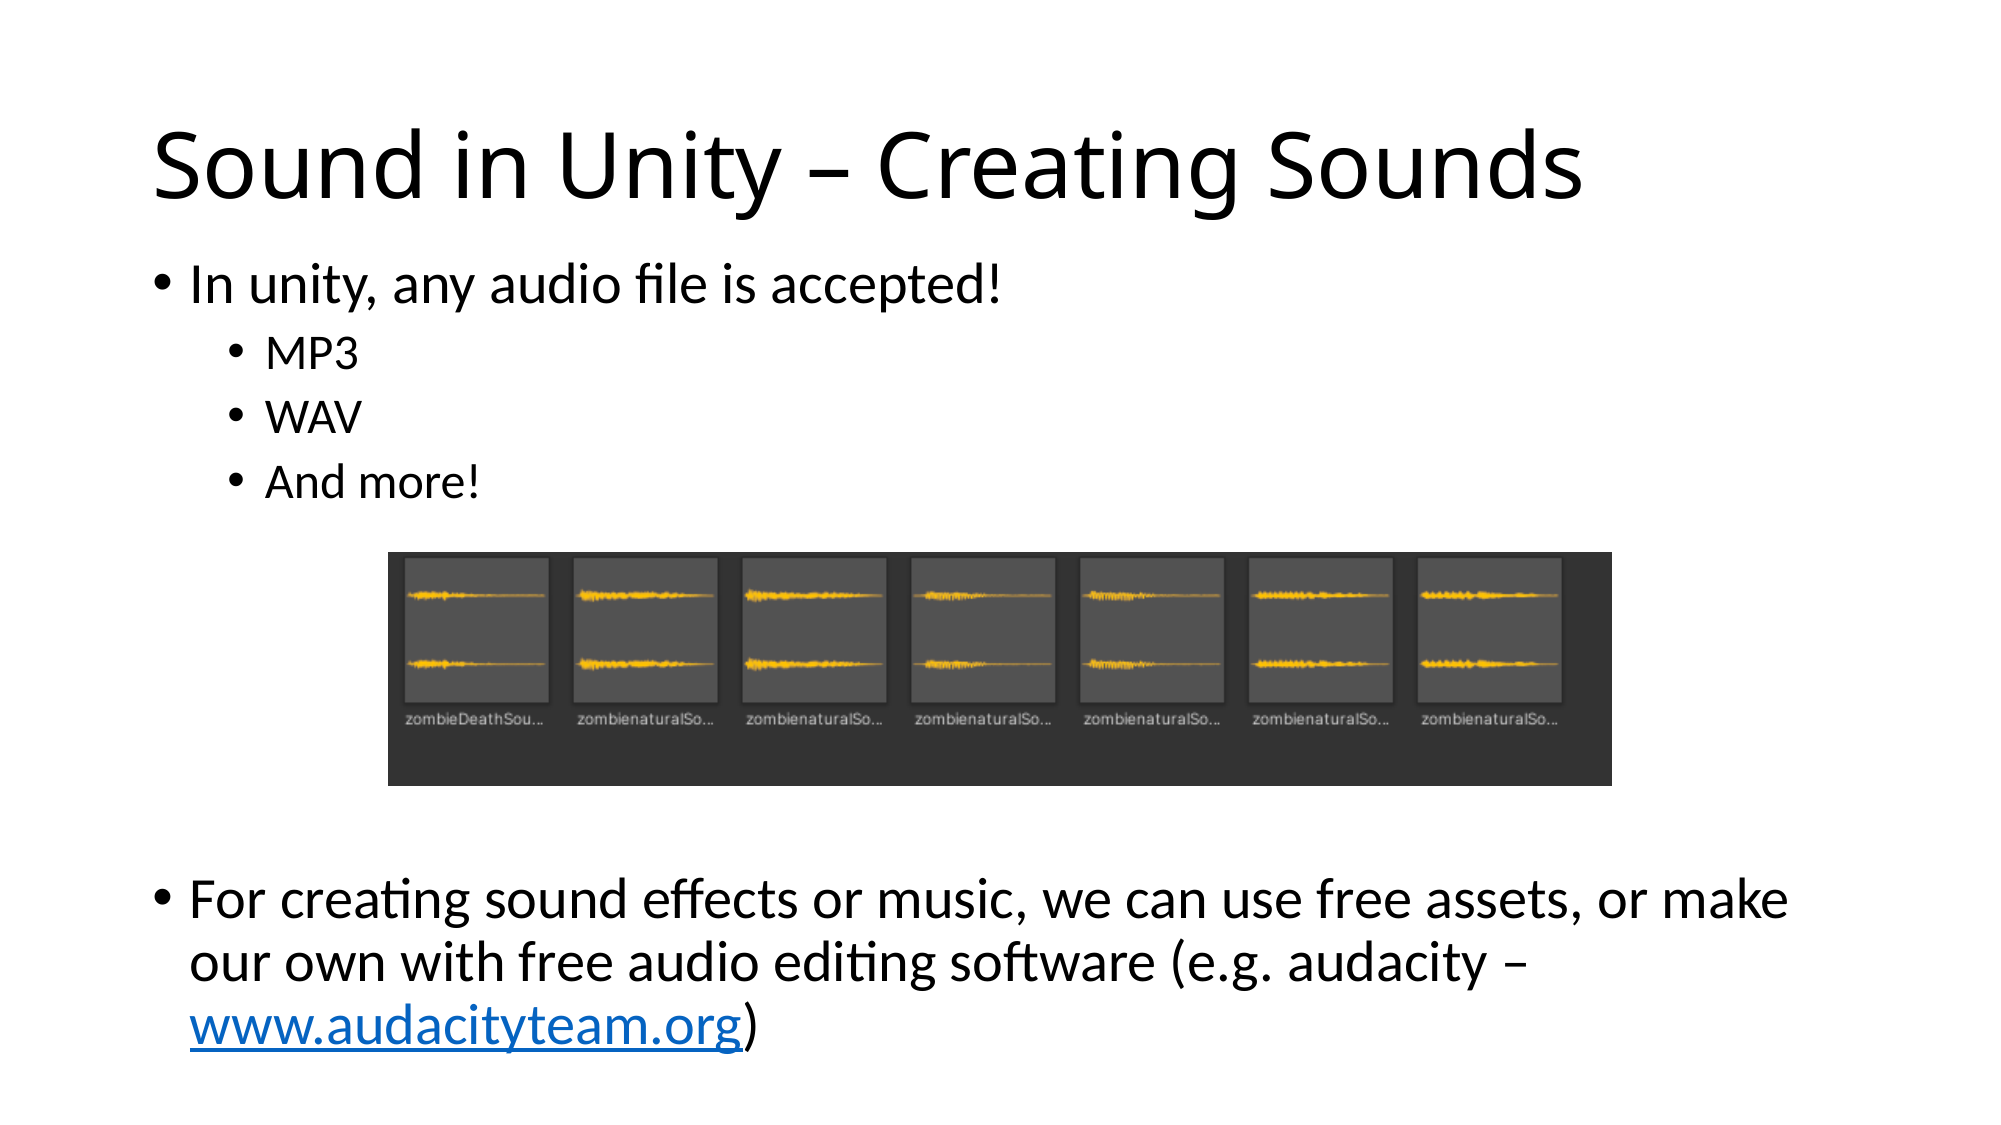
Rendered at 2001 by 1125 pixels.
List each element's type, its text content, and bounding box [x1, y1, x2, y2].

text_box In unity, any audio file is accepted! MP3 WAV And more! [137, 245, 1863, 565]
list For creating sound effects or music, we can use free assets, or make our own with free audio editing software (e.g. audacity – www.audacityteam.org) [137, 860, 1863, 1100]
title Sound in Unity – Creating Sounds [137, 59, 1863, 245]
picture [388, 552, 1612, 786]
